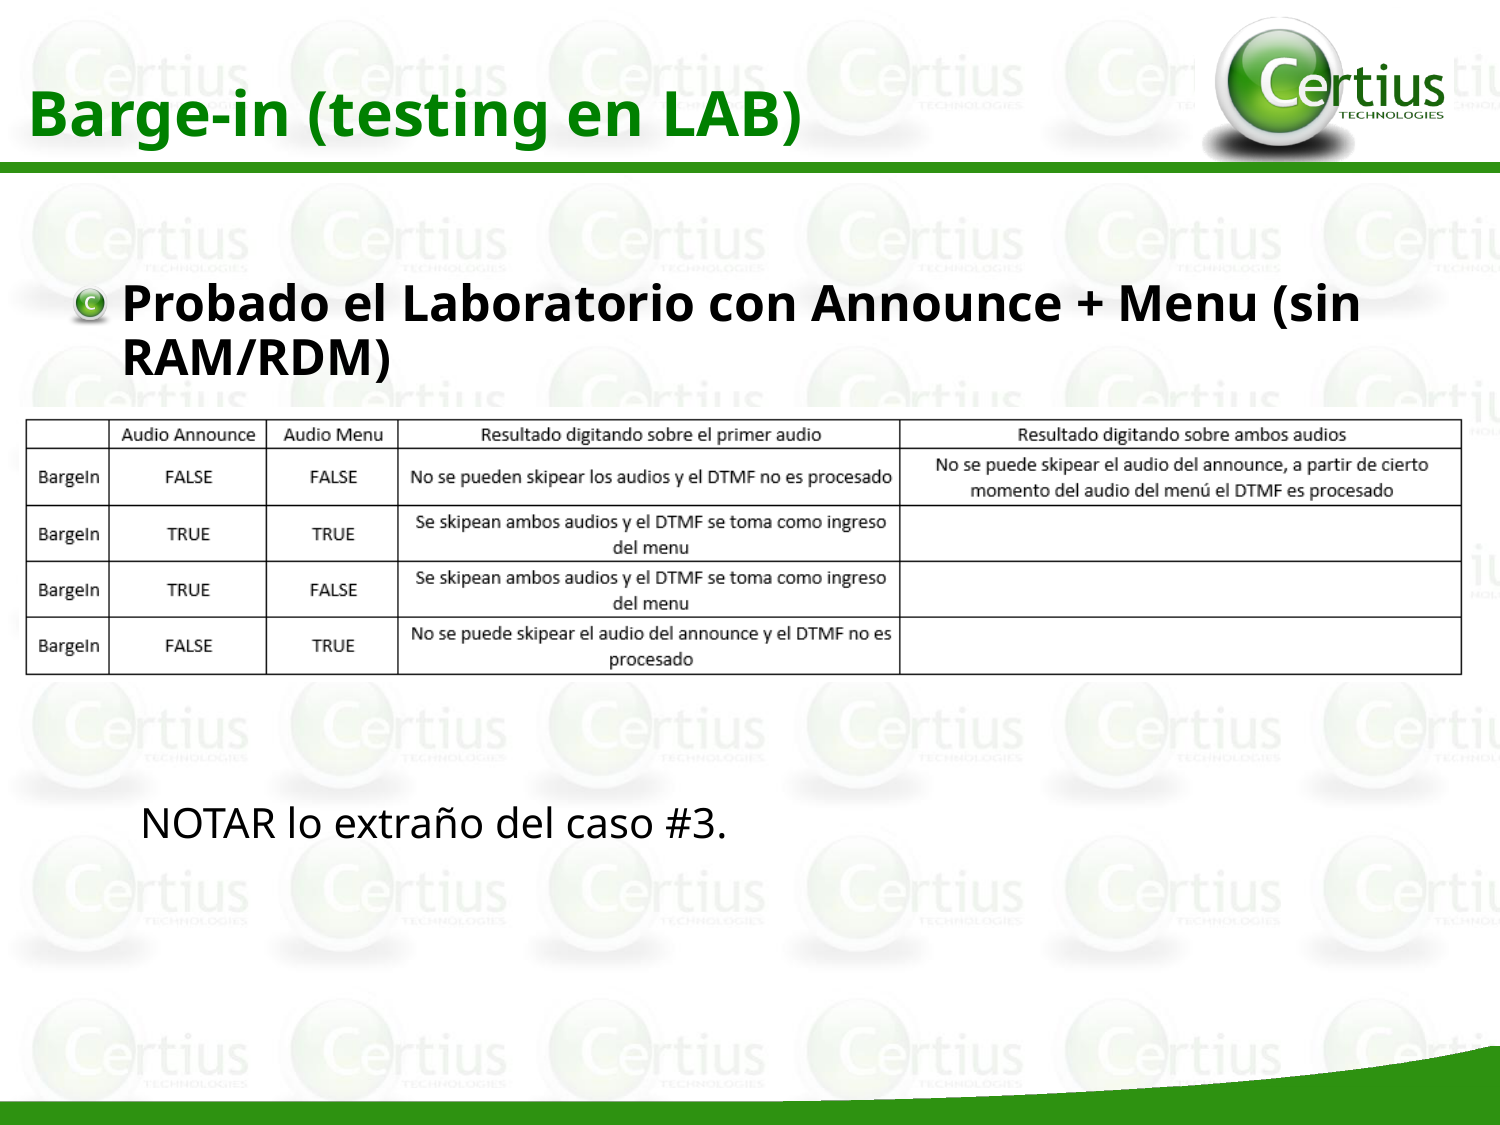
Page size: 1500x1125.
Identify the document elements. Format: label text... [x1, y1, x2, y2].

text_box Barge-in (testing en LAB) [12, 18, 1180, 157]
picture [0, 0, 1500, 1125]
text_box Probado el Laboratorio con Announce + Menu (sin RAM/RDM) NOTAR lo extraño del caso #3. [50, 691, 1459, 916]
text_box Probado el Laboratorio con Announce + Menu (sin RAM/RDM) NOTAR lo extraño del caso #3. [50, 271, 1459, 406]
